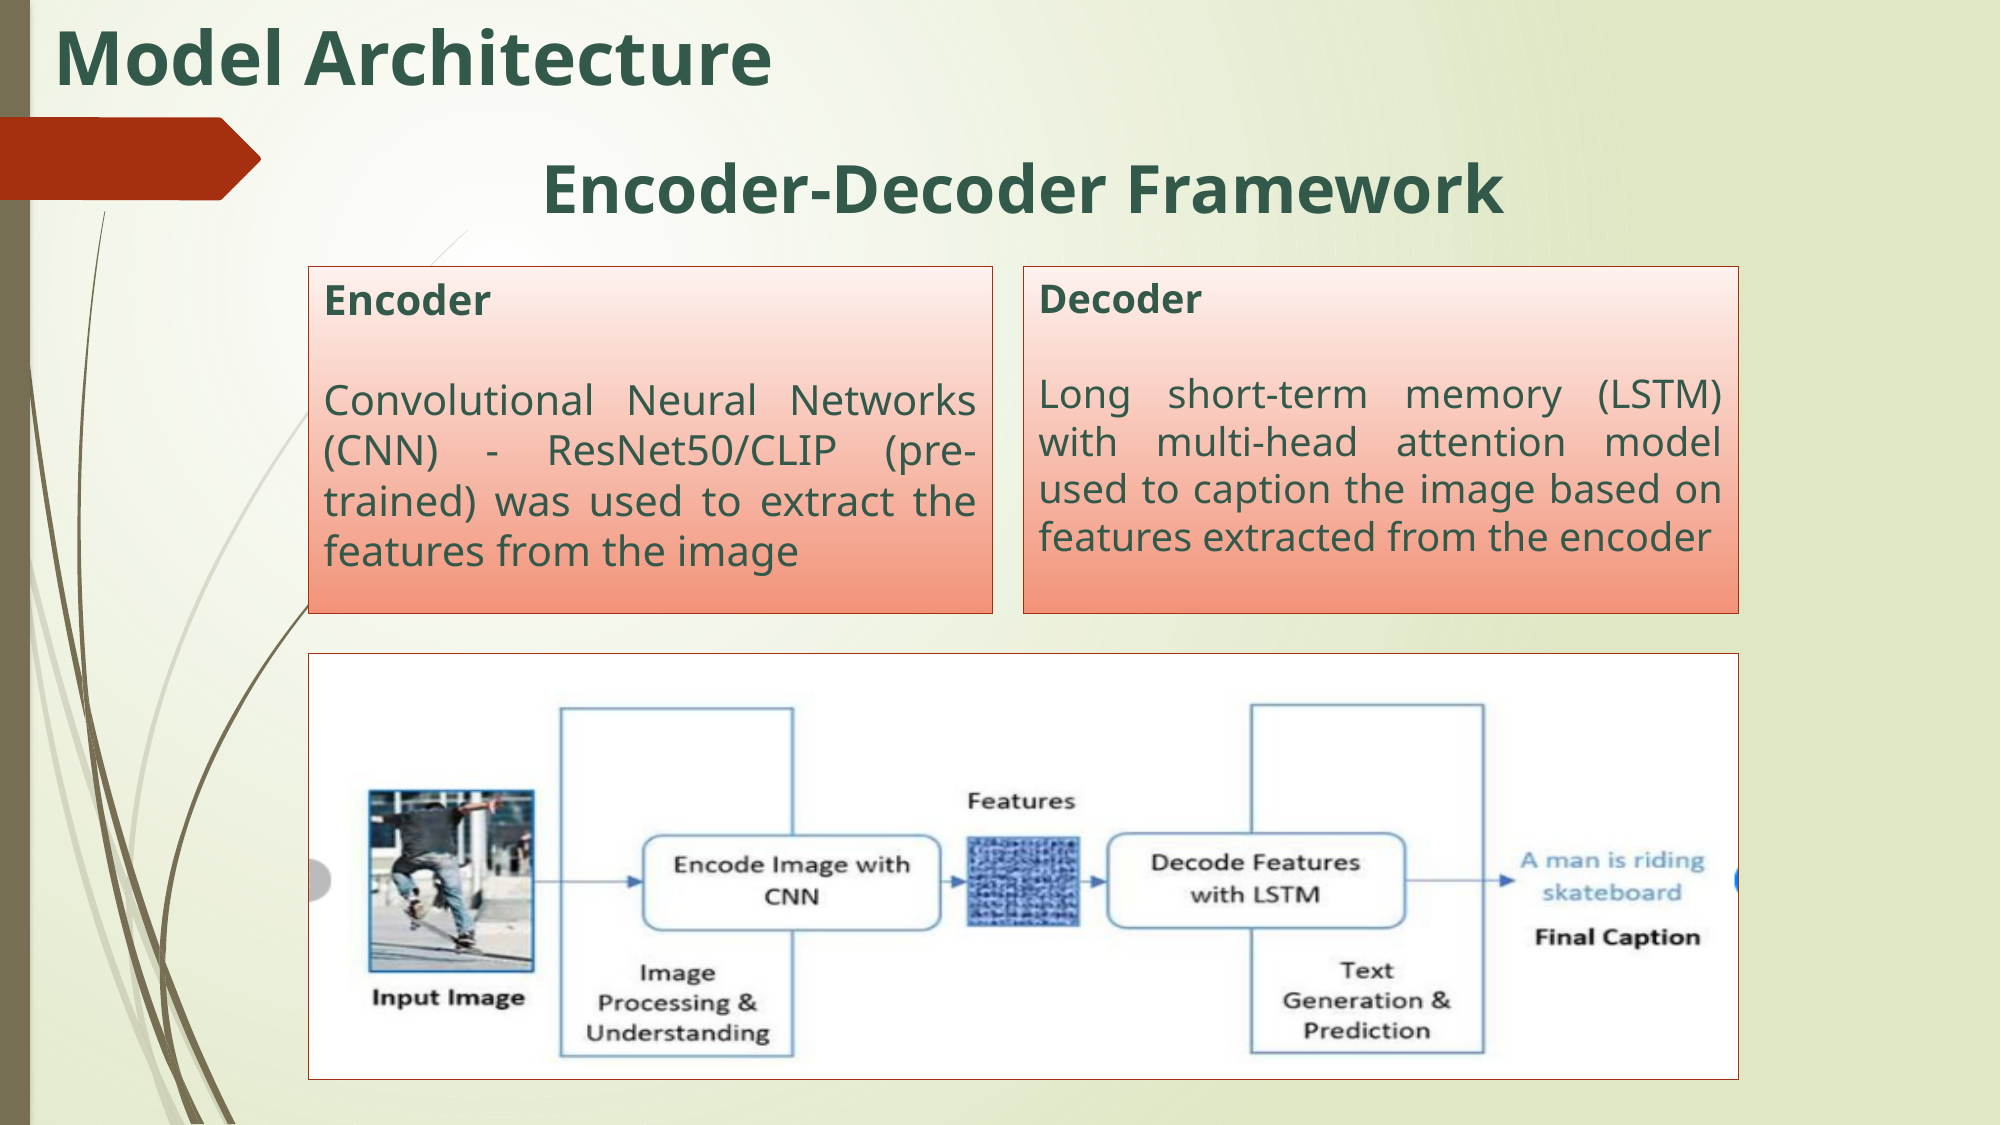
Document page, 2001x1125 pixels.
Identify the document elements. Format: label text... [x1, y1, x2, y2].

picture [308, 652, 1739, 1081]
text_box Encoder-Decoder Framework [308, 139, 1739, 235]
text_box Decoder Long short-term memory (LSTM) with multi-head attention model used to caption the image based on features extracted from the encoder [1023, 266, 1739, 614]
list Encoder Convolutional Neural Networks (CNN) - ResNet50/CLIP (pre-trained) was used to extract the features from the image [308, 266, 993, 614]
title Model Architecture [38, 2, 1849, 115]
